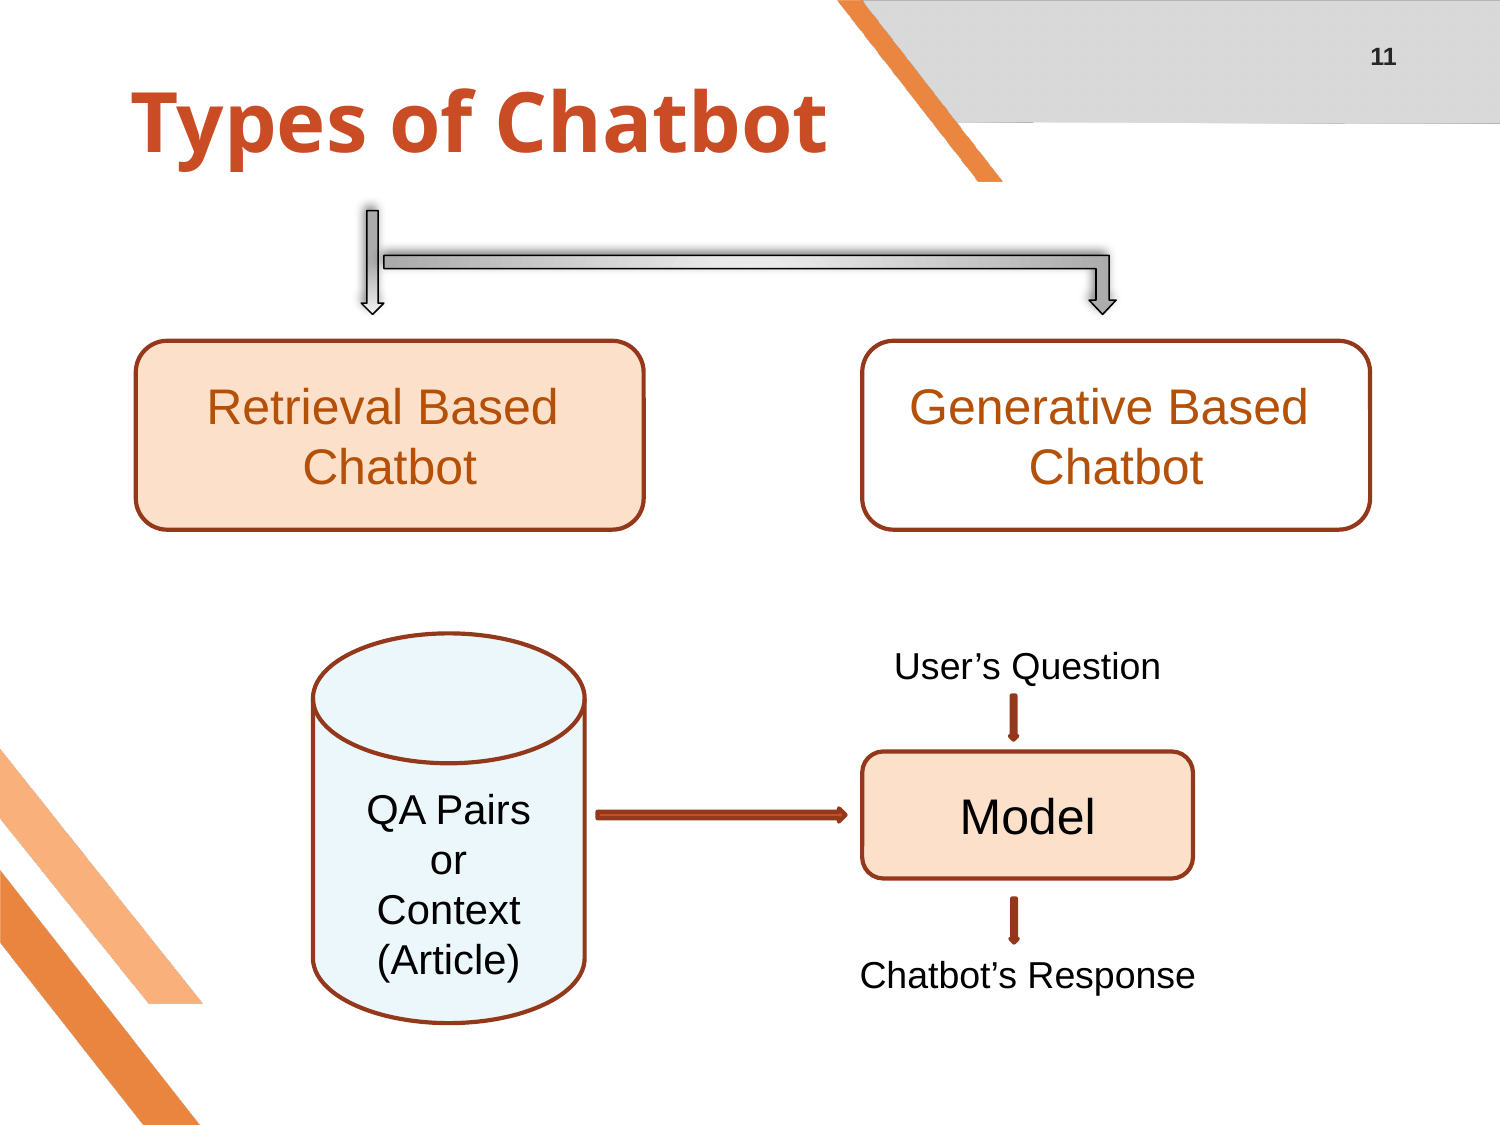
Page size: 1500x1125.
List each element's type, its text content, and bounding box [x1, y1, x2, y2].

text_box [860, 749, 1196, 881]
text_box [383, 254, 1117, 316]
text_box User’s Question [874, 634, 1182, 695]
text_box [595, 806, 848, 824]
text_box Chatbot’s Response [841, 943, 1214, 1003]
title Types of Chatbot [100, 53, 833, 185]
text_box [1008, 896, 1020, 945]
picture [0, 745, 203, 1125]
text_box [1007, 693, 1020, 742]
text_box [860, 338, 1373, 532]
text_box Generative Based Chatbot [874, 367, 1359, 502]
picture [837, 0, 1500, 182]
text_box QA Pairs or Context (Article) [330, 775, 567, 990]
text_box [310, 631, 587, 1026]
text_box Model [862, 777, 1193, 852]
text_box [360, 209, 385, 315]
text_box Retrieval Based Chatbot [147, 367, 632, 502]
slide_number 11 [1342, 28, 1425, 78]
text_box [133, 338, 646, 532]
